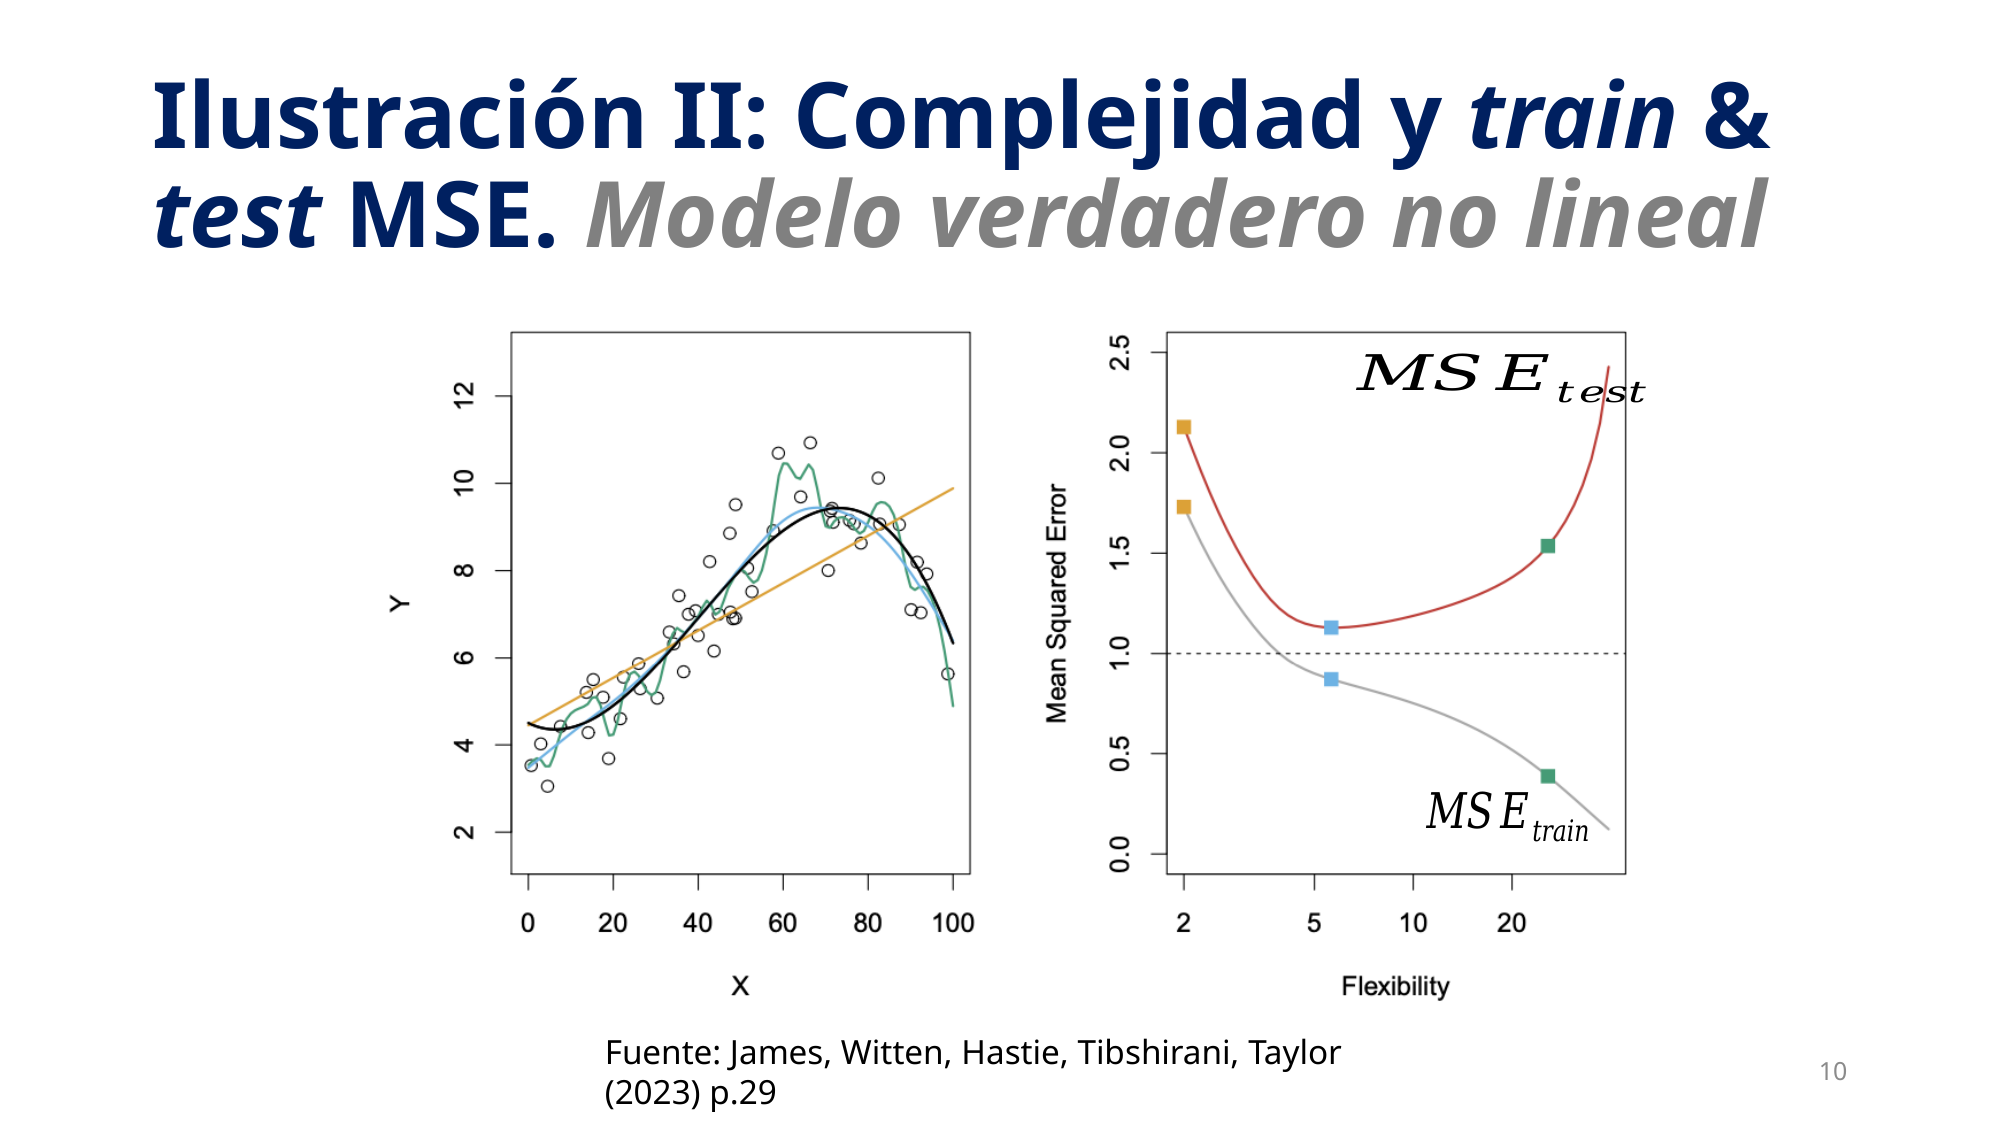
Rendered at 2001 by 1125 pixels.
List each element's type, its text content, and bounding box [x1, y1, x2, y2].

title Ilustración II: Complejidad y train & test MSE. Modelo verdadero no lineal [137, 59, 1863, 278]
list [323, 277, 1677, 1024]
slide_number 10 [1440, 1042, 1863, 1103]
text_box Fuente: James, Witten, Hastie, Tibshirani, Taylor (2023) p.29 [589, 1024, 1440, 1119]
